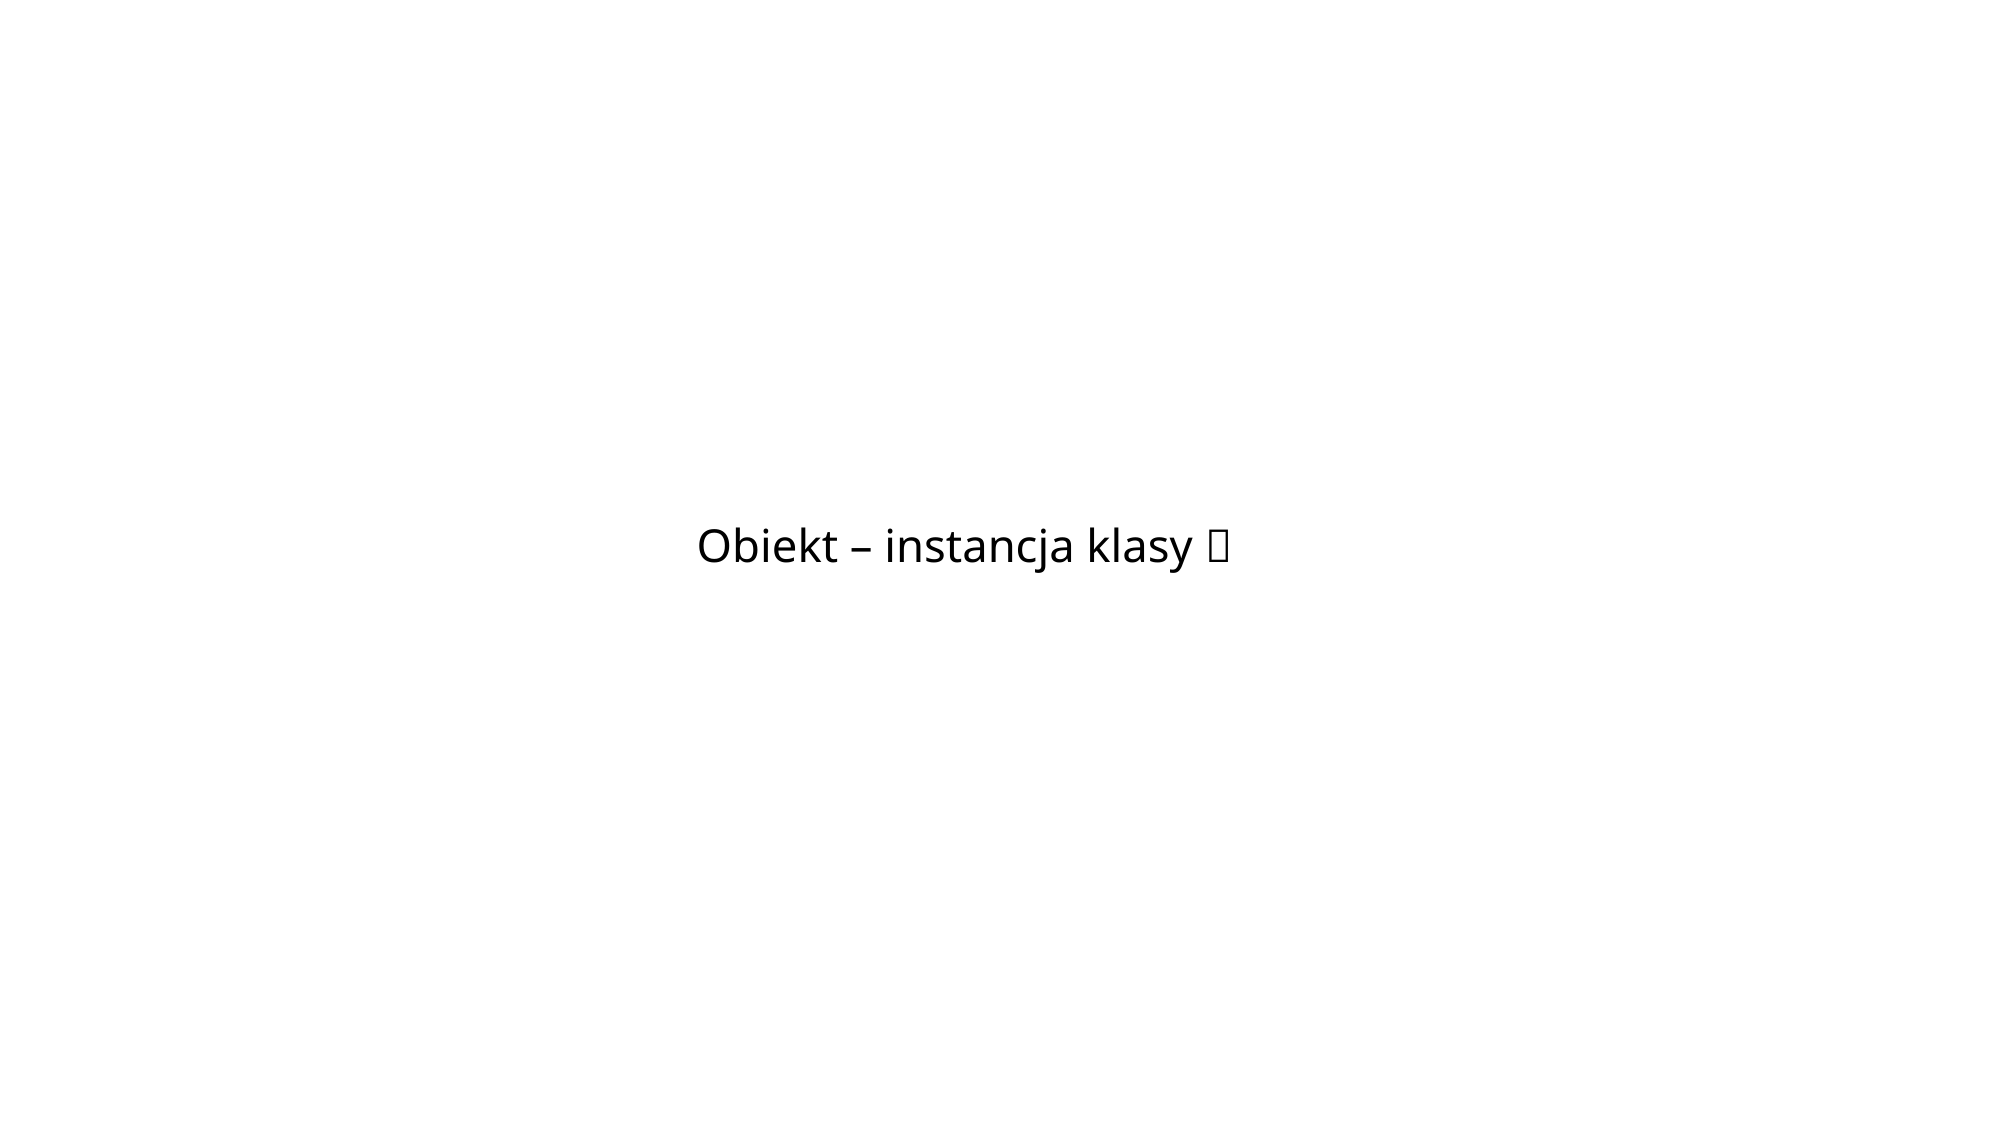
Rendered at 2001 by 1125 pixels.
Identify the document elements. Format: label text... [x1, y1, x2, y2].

list Obiekt – instancja klasy  [681, 516, 1319, 609]
